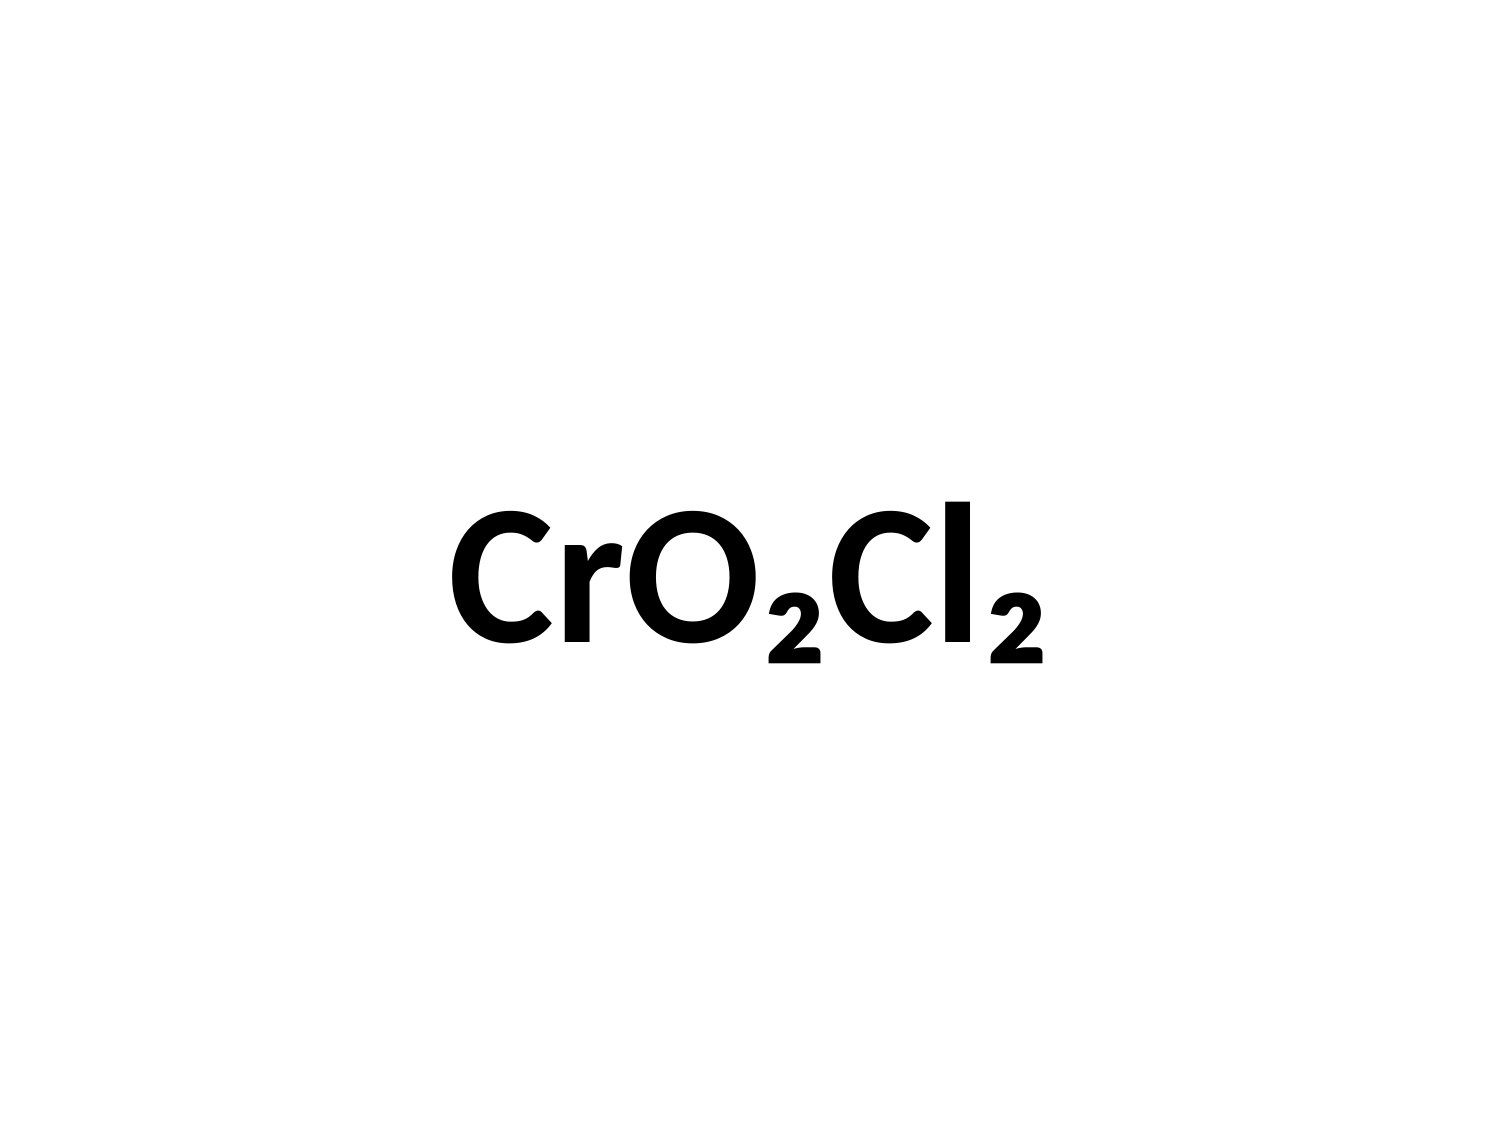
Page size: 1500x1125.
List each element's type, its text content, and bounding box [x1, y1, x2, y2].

text_box CrO₂Cl₂ [0, 435, 1500, 690]
